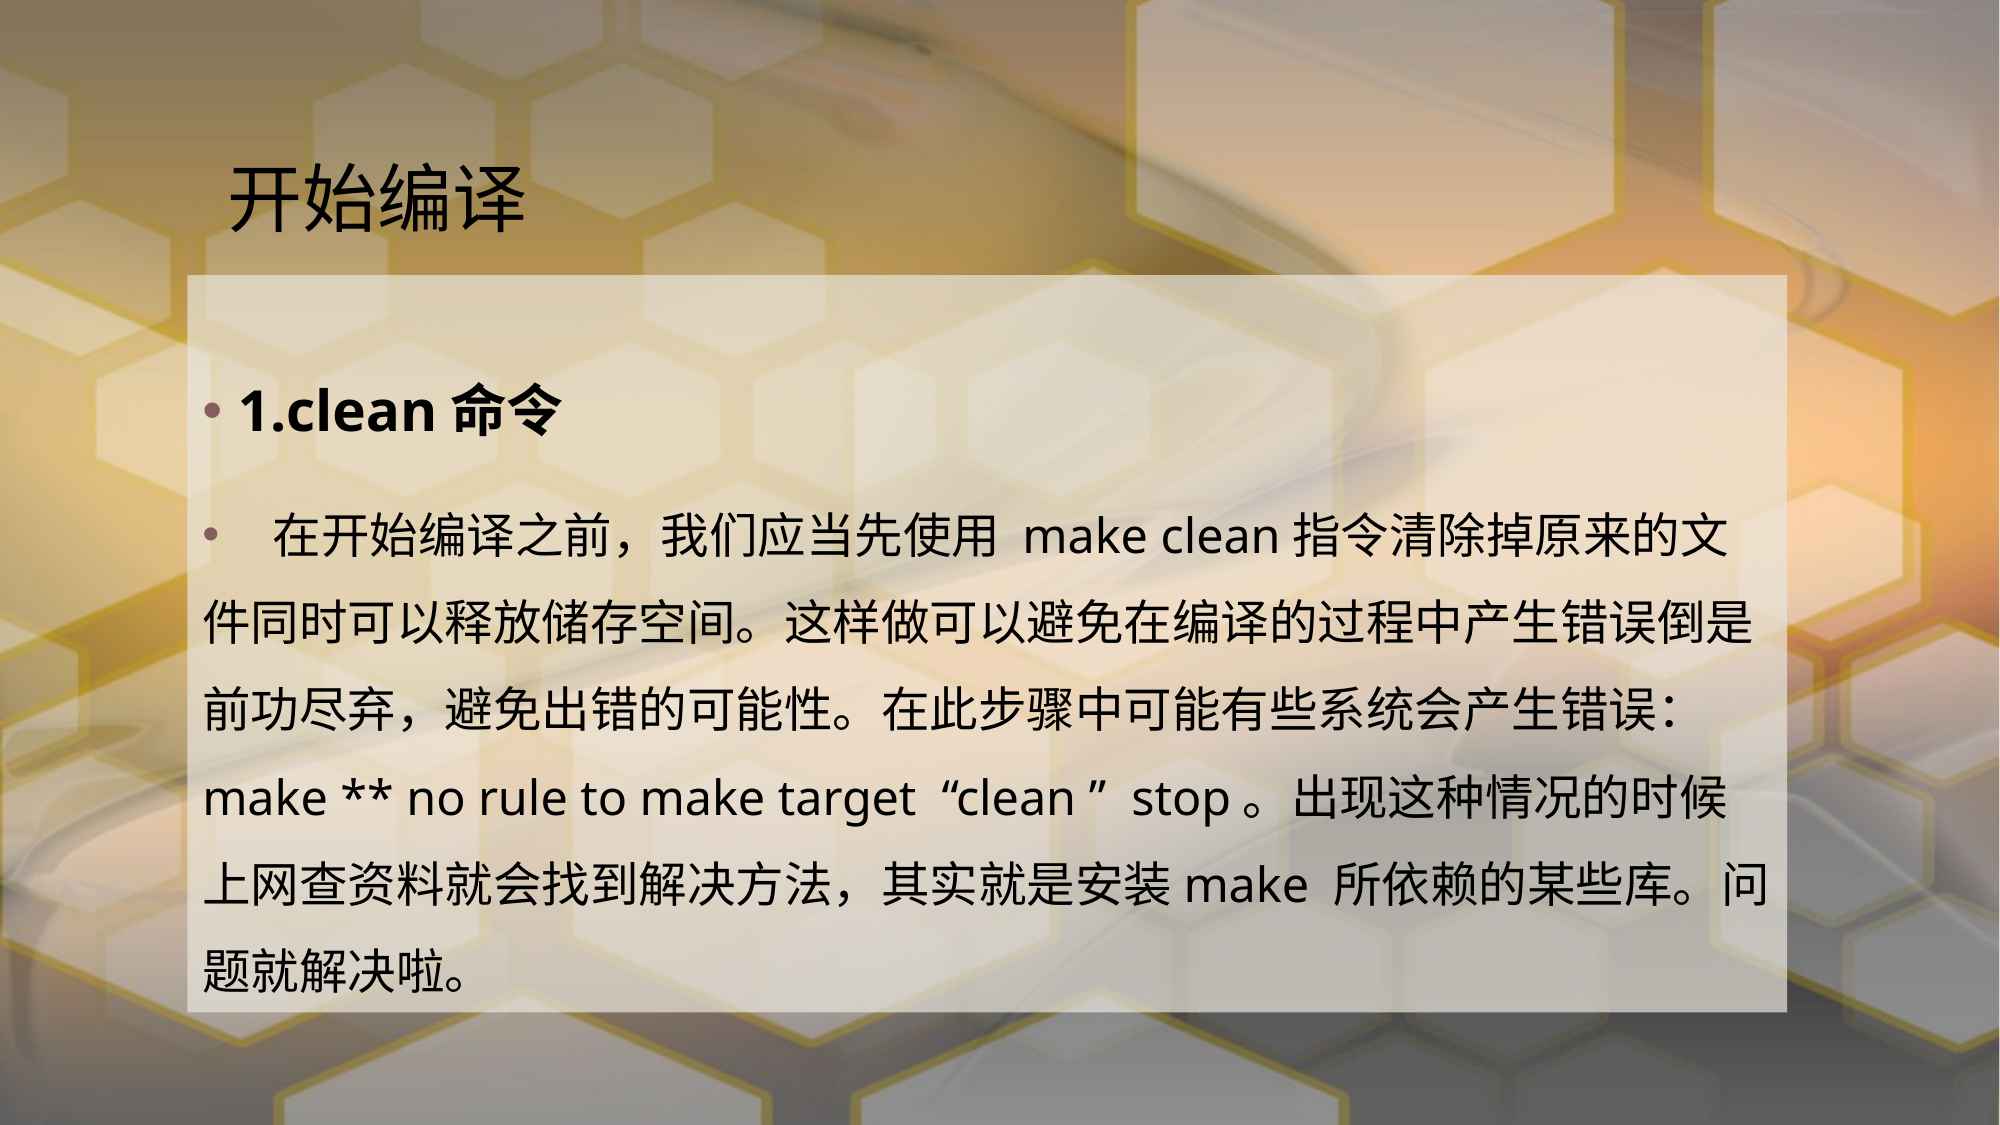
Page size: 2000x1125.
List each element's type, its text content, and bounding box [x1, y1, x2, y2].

list 1.clean命令 在开始编译之前，我们应当先使用 make clean指令清除掉原来的文件同时可以释放储存空间。这样做可以避免在编译的过程中产生错误倒是前功尽弃，避免出错的可能性。在此步骤中可能有些系统会产生错误：make ** no rule to make target “clean ” stop。出现这种情况的时候上网查资料就会找到解决方法，其实就是安装make 所依赖的某些库。问题就解决啦。 [187, 275, 1788, 1013]
title 开始编译 [212, 62, 1788, 250]
picture [0, 0, 2000, 1125]
